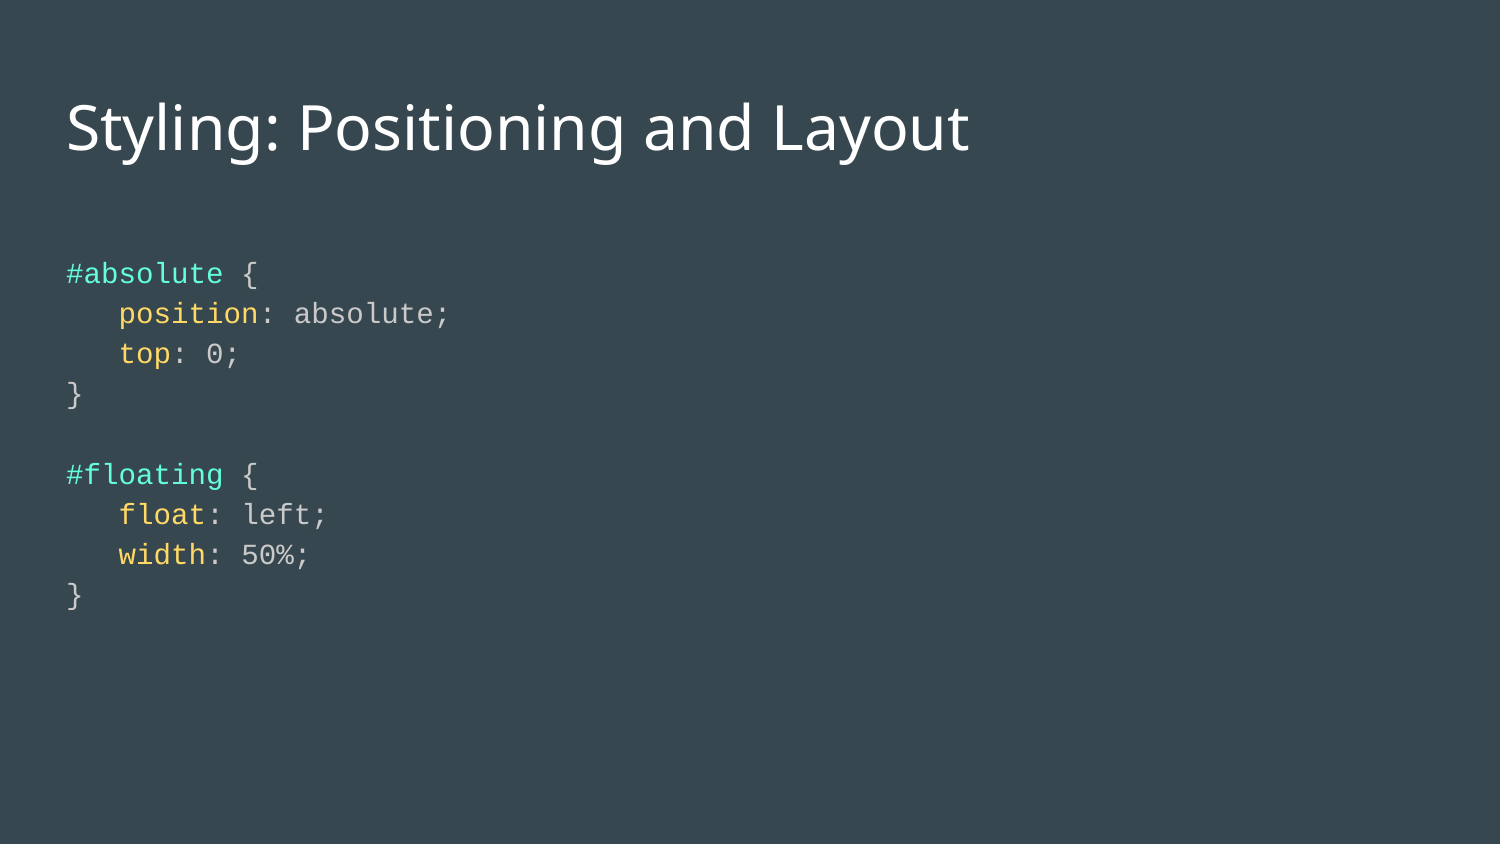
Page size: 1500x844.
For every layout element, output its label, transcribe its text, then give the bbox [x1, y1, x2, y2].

list #absolute { position: absolute; top: 0; } #floating { float: left; width: 50%; } [51, 189, 1449, 750]
title Styling: Positioning and Layout [51, 72, 1449, 167]
